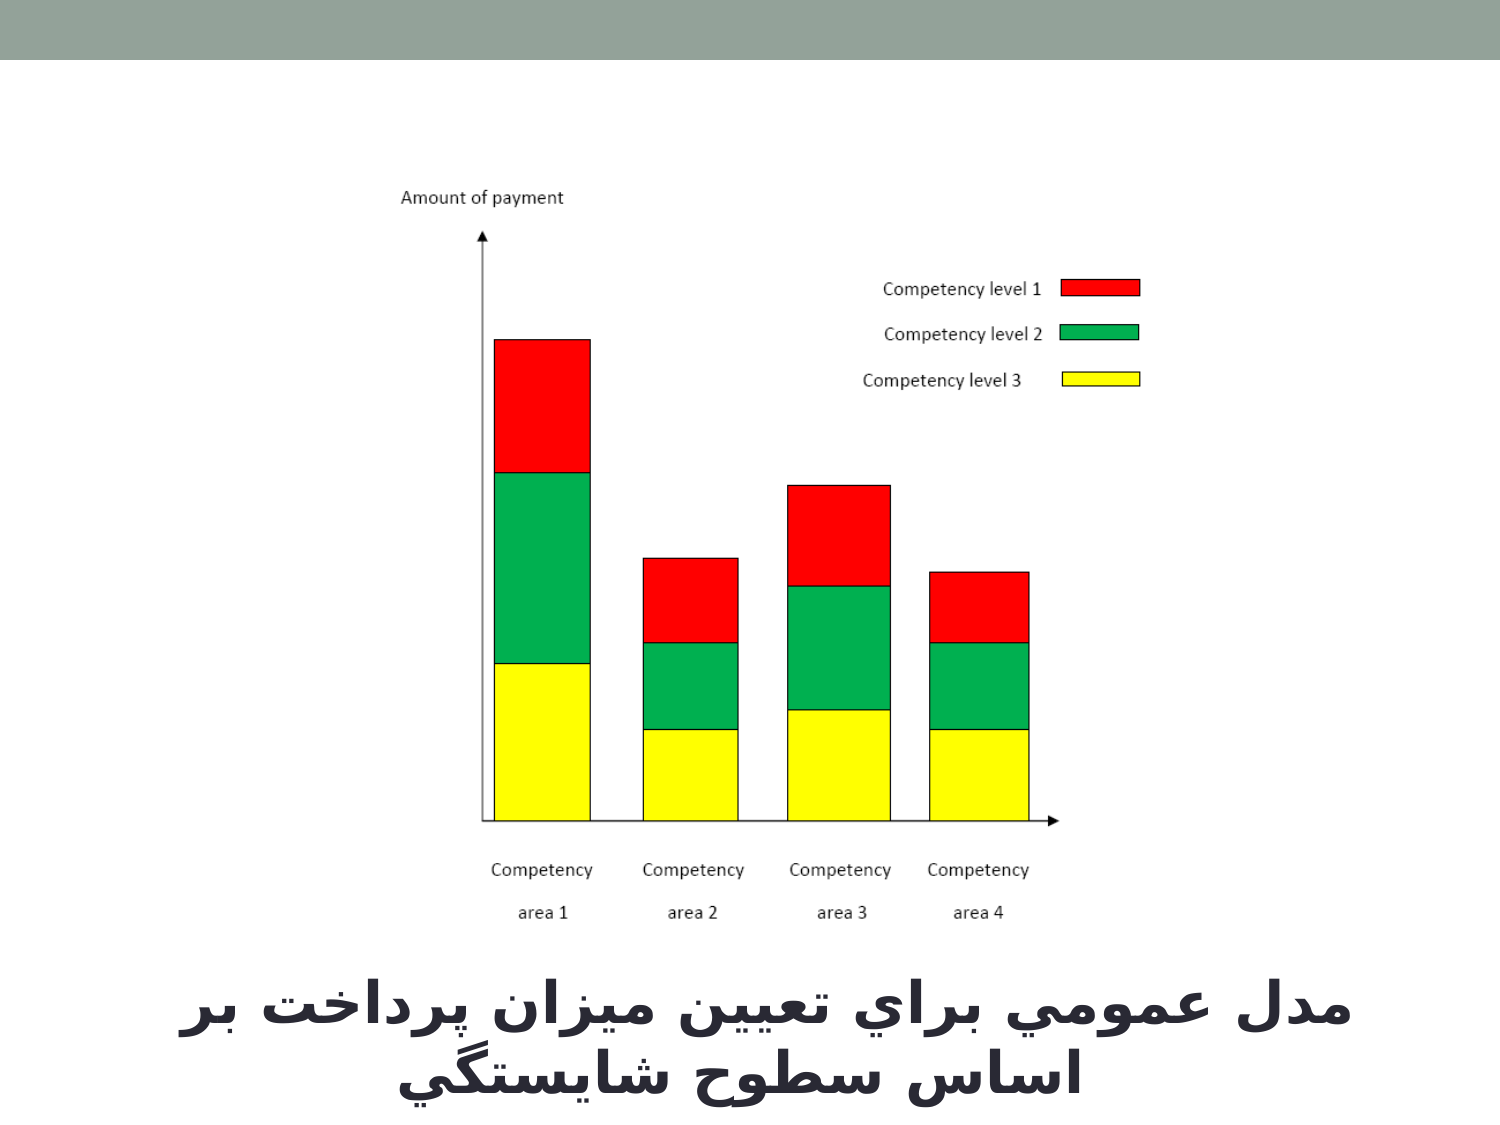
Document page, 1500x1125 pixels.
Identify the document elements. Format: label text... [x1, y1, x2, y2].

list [374, 124, 1183, 965]
text_box مدل عمومي براي تعيين ميزان پرداخت بر اساس سطوح شايستگي [99, 957, 1438, 1075]
